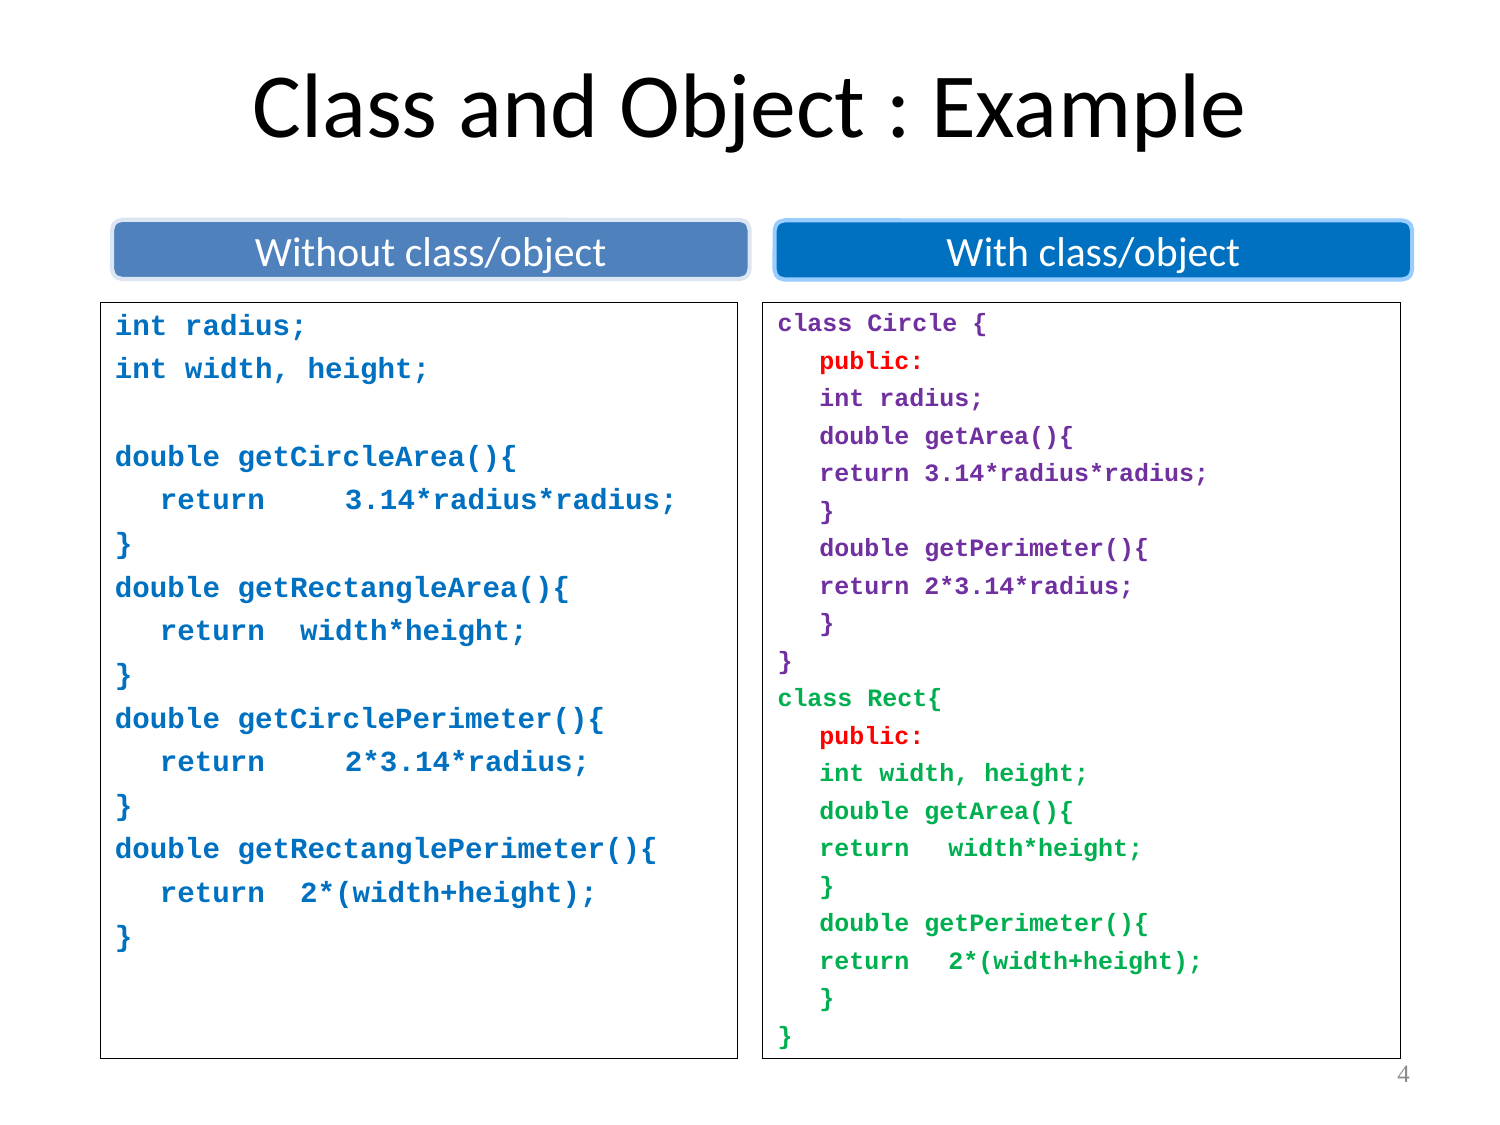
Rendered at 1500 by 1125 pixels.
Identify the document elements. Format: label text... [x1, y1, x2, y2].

text_box int radius; int width, height; double getCircleArea(){ return 3.14*radius*radius; } double getRectangleArea(){ return width*height; } double getCirclePerimeter(){ return 2*3.14*radius; } double getRectanglePerimeter(){ return 2*(width+height); } [100, 302, 738, 1059]
title Class and Object : Example [75, 7, 1425, 195]
text_box With class/object [772, 218, 1415, 282]
slide_number 4 [1074, 1042, 1425, 1103]
text_box Without class/object [109, 217, 752, 282]
text_box class Circle { public: int radius; double getArea(){ return 3.14*radius*radius; } double getPerimeter(){ return 2*3.14*radius; } } class Rect{ public: int width, height; double getArea(){ return width*height; } double getPerimeter(){ return 2*(width+height); } } [762, 302, 1401, 1059]
